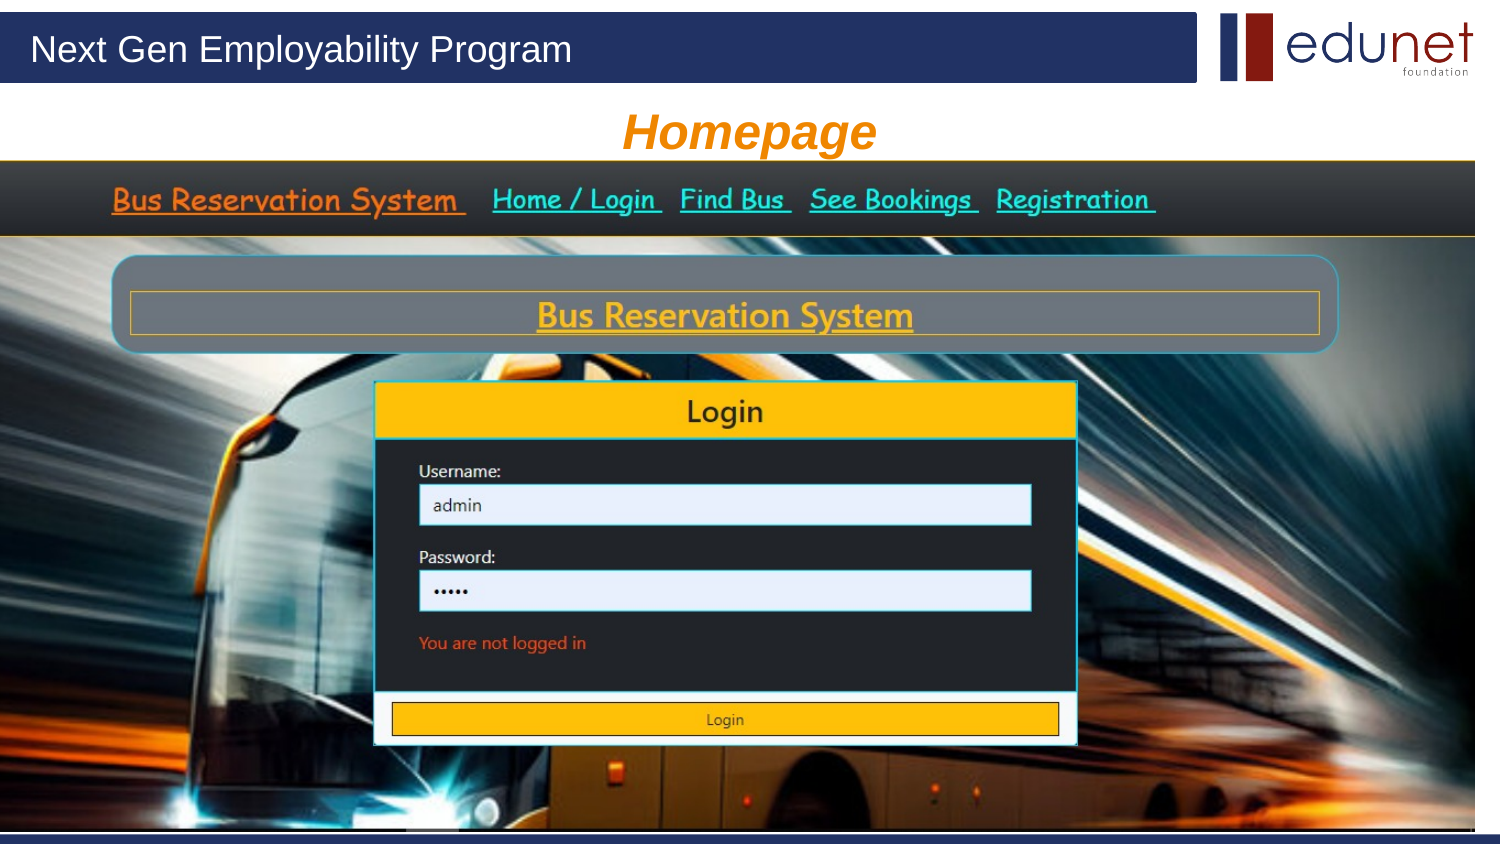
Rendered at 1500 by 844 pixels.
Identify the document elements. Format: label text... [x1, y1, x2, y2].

picture [1279, 14, 1482, 83]
picture [0, 160, 1475, 832]
title Homepage [25, 100, 1475, 160]
